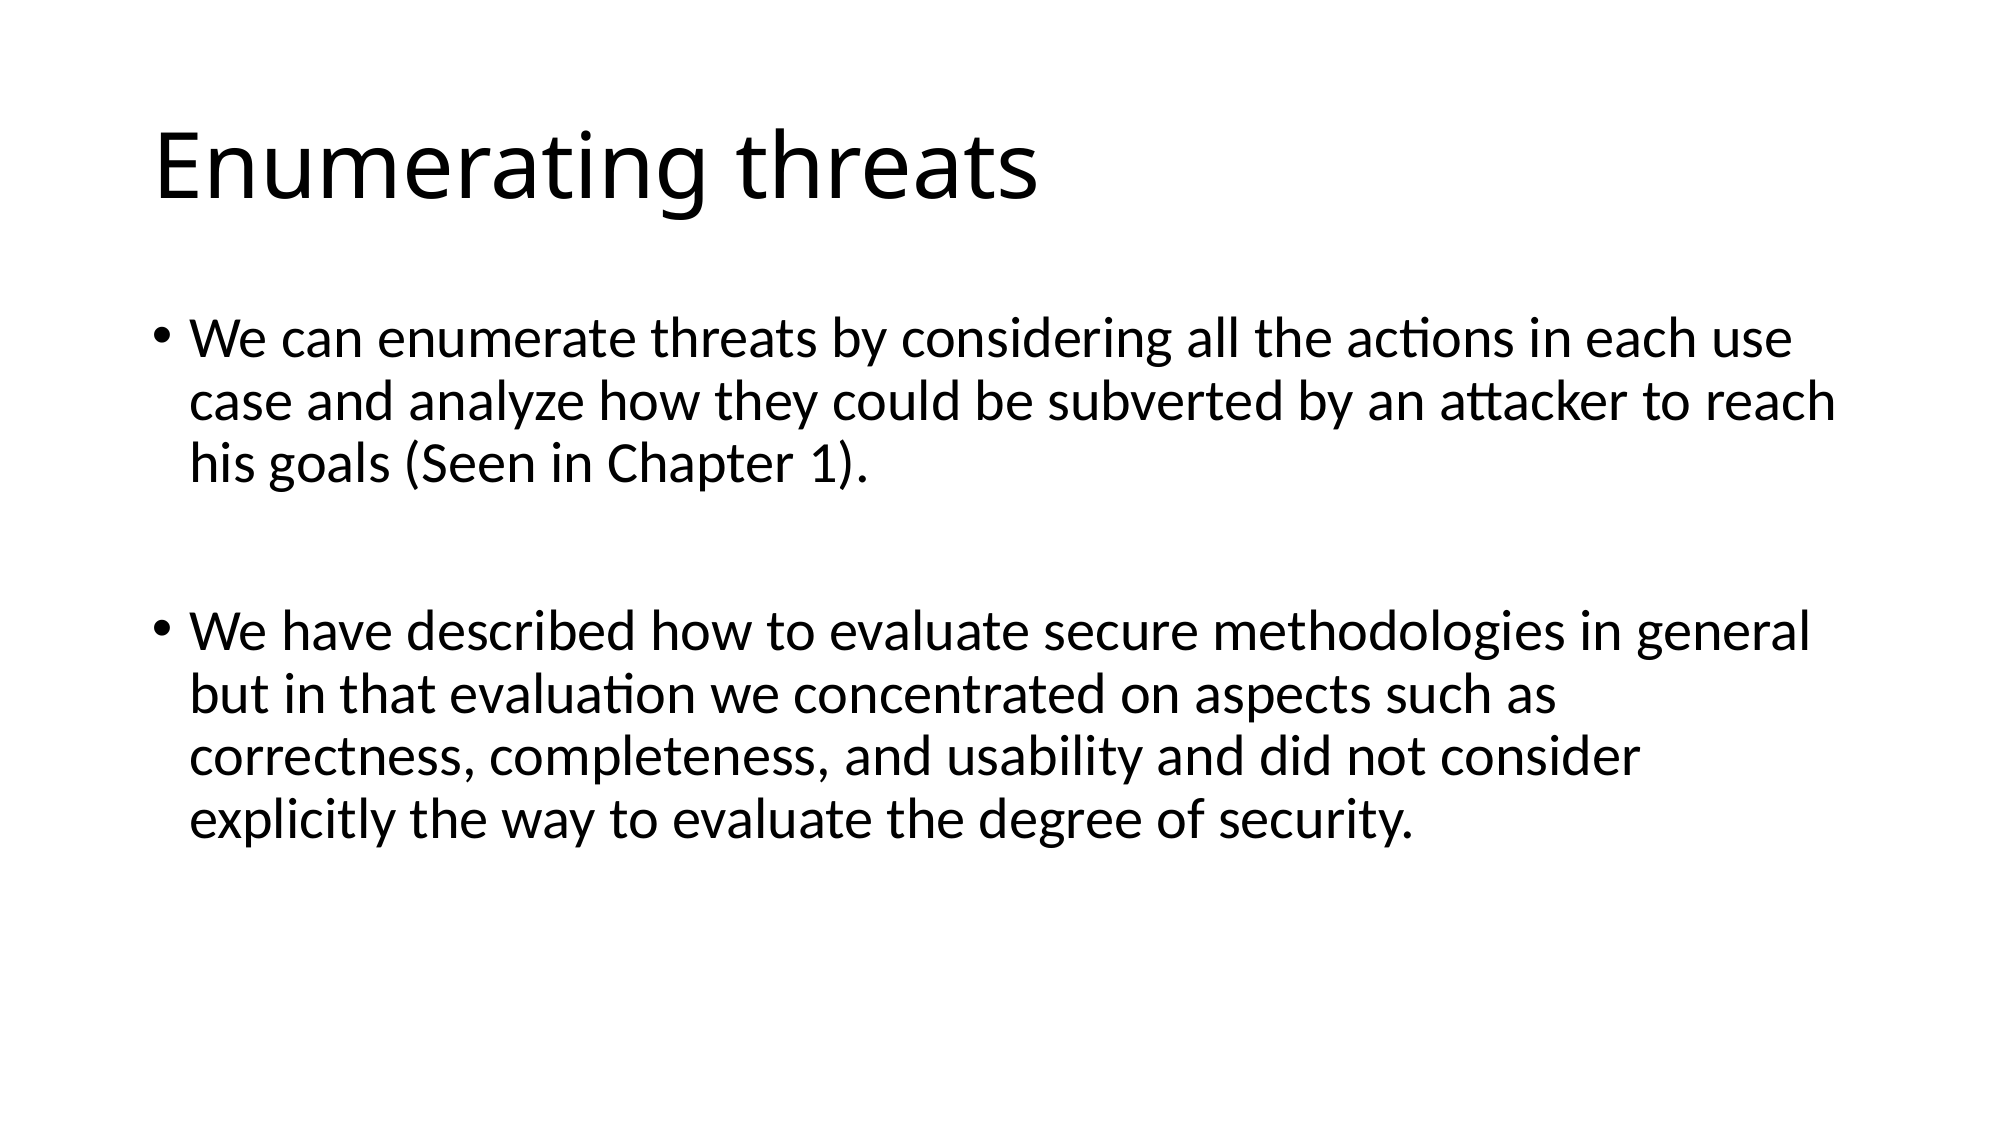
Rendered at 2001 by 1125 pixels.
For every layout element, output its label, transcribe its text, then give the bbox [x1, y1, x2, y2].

list We can enumerate threats by considering all the actions in each use case and analyze how they could be subverted by an attacker to reach his goals (Seen in Chapter 1). We have described how to evaluate secure methodologies in general but in that evaluation we concentrated on aspects such as correctness, completeness, and usability and did not consider explicitly the way to evaluate the degree of security. [136, 299, 1862, 1014]
title Enumerating threats [137, 59, 1863, 278]
